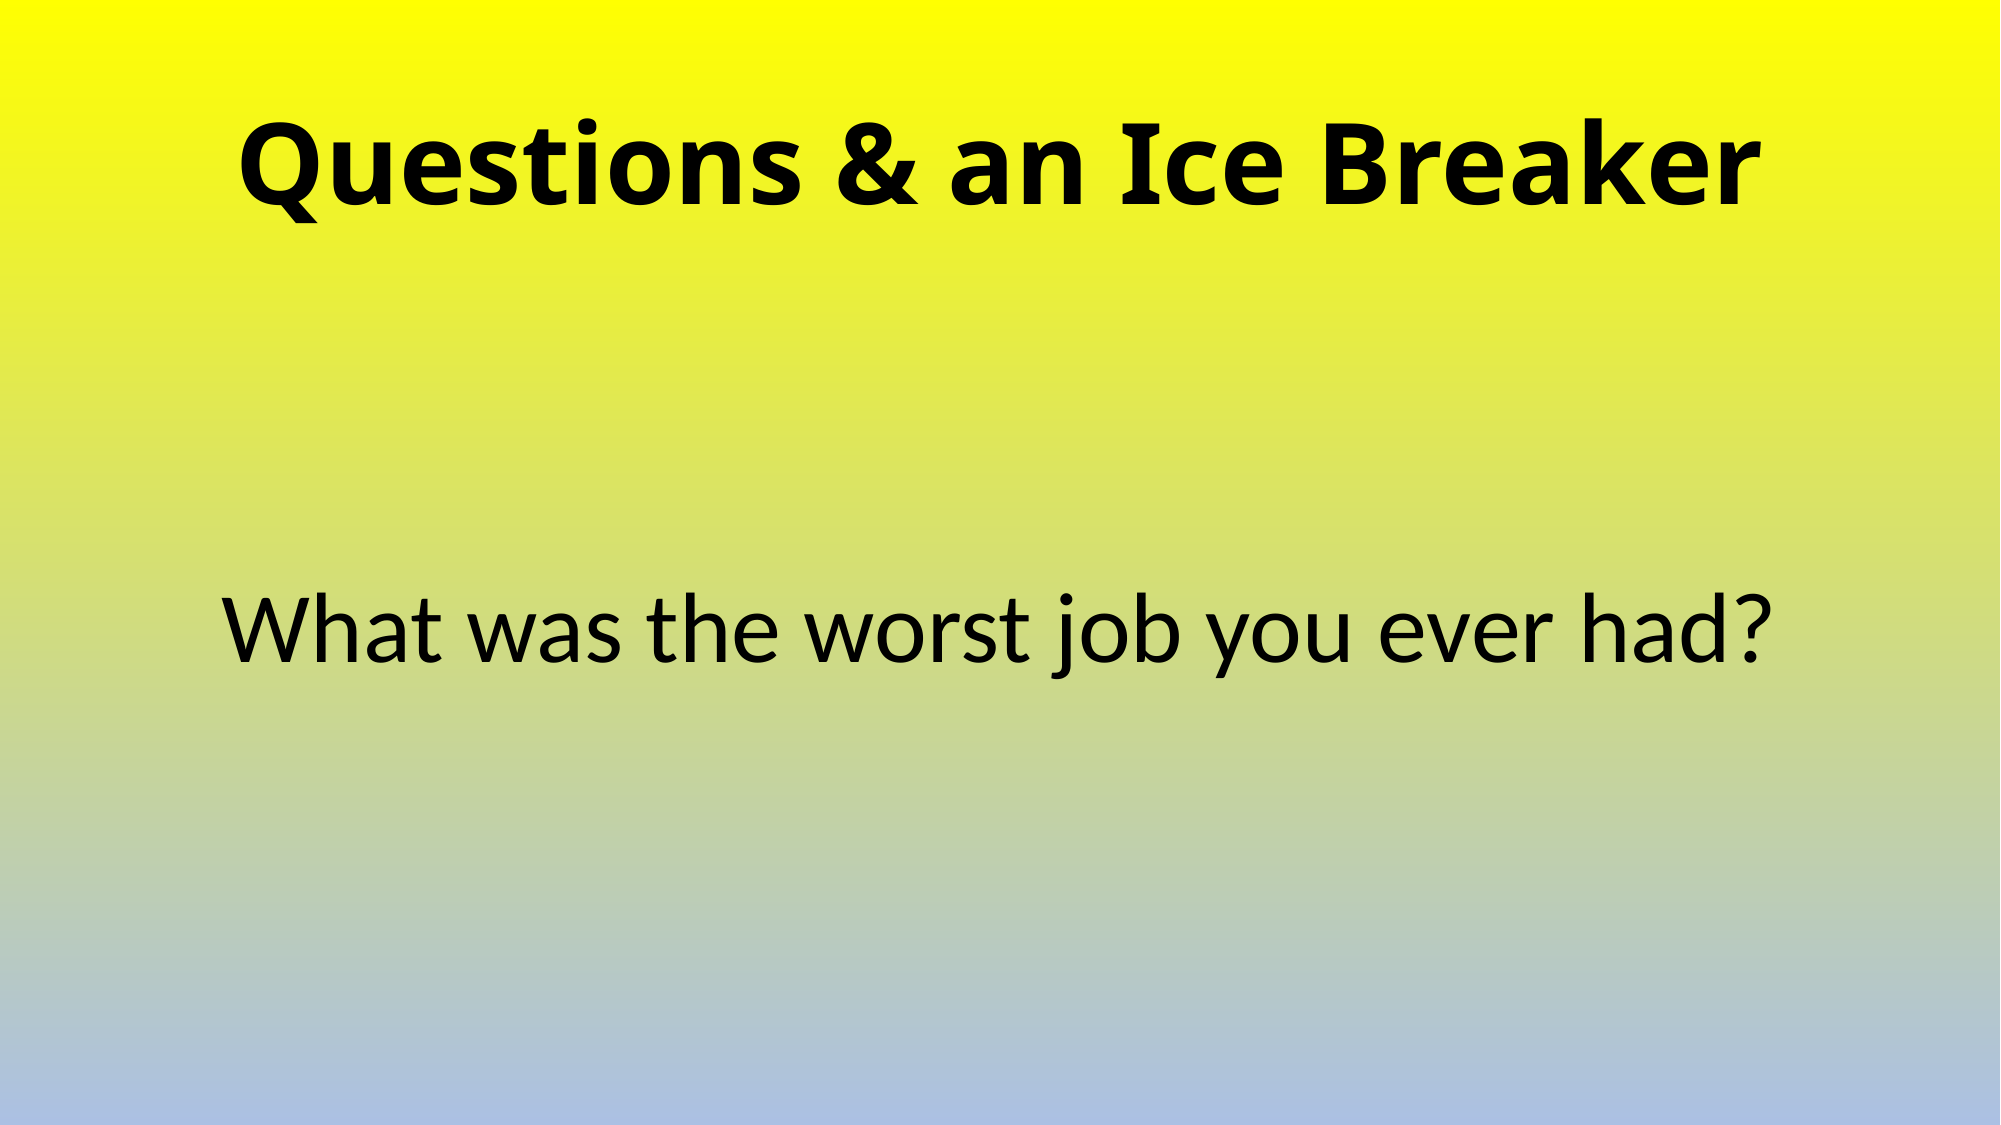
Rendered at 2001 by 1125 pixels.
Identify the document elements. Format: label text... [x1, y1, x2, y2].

title Questions & an Ice Breaker [137, 59, 1863, 278]
list What was the worst job you ever had? [137, 299, 1863, 1014]
